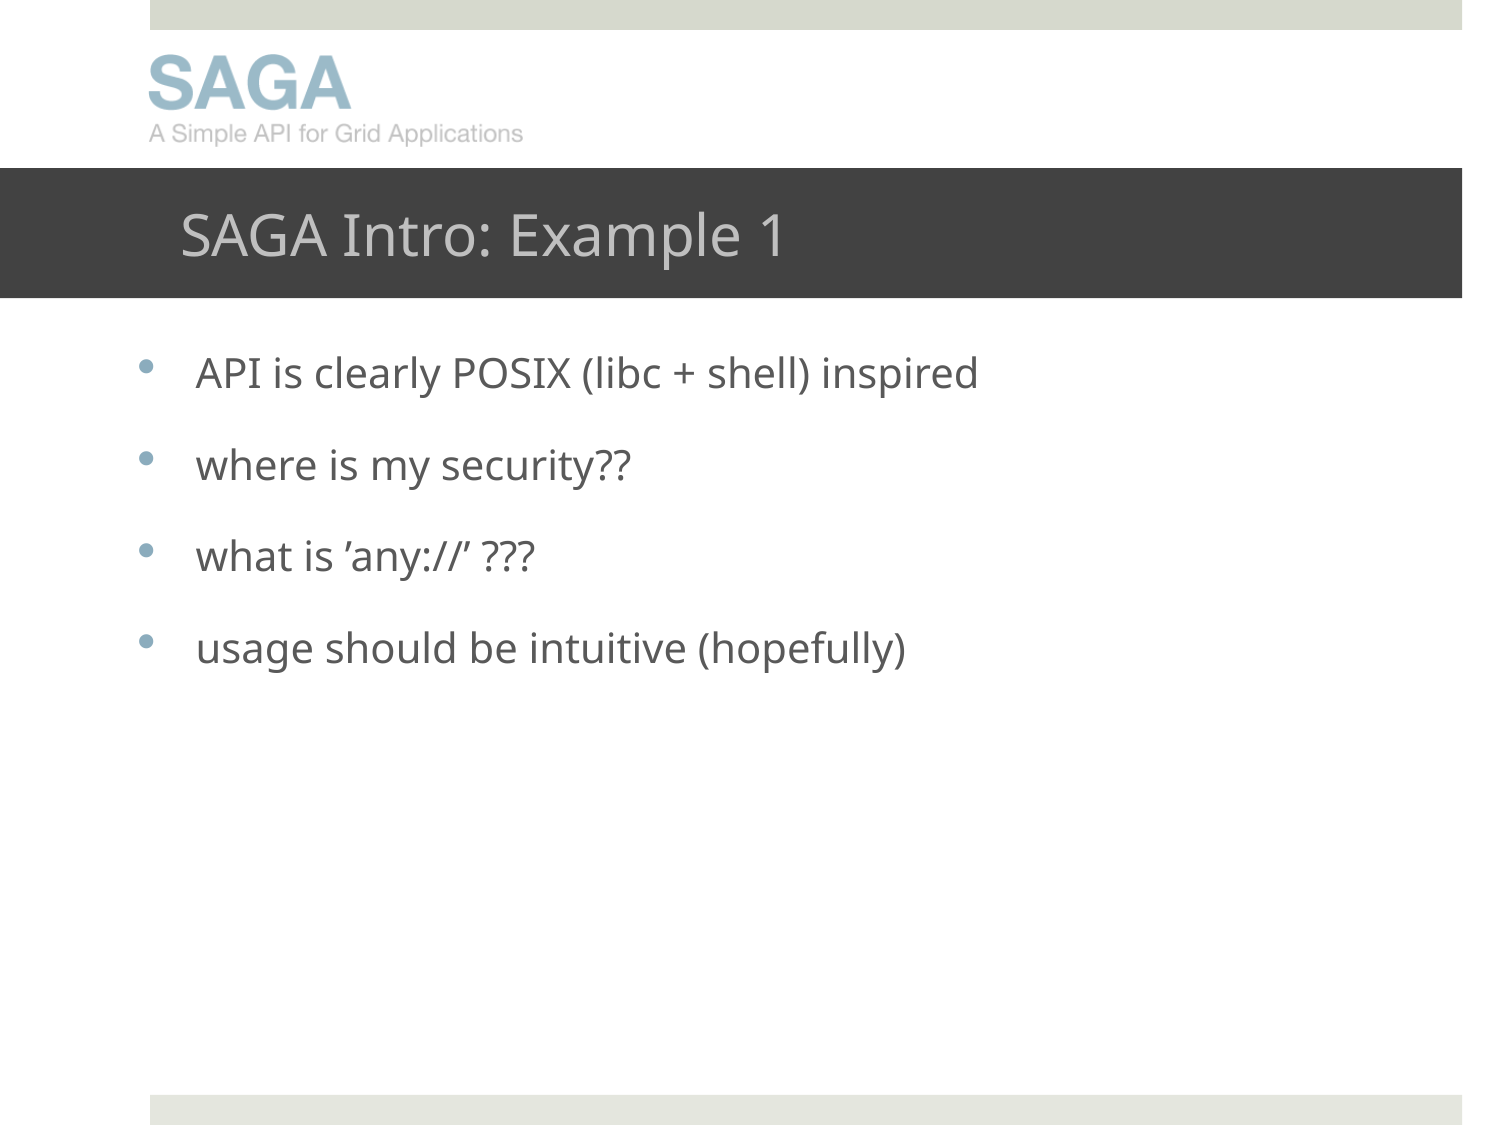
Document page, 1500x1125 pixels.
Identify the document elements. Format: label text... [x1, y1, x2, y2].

list API is clearly POSIX (libc + shell) inspired where is my security?? what is ’any://’ ??? usage should be intuitive (hopefully) [124, 339, 1432, 1028]
picture [148, 54, 523, 147]
title SAGA Intro: Example 1 [0, 168, 1463, 299]
